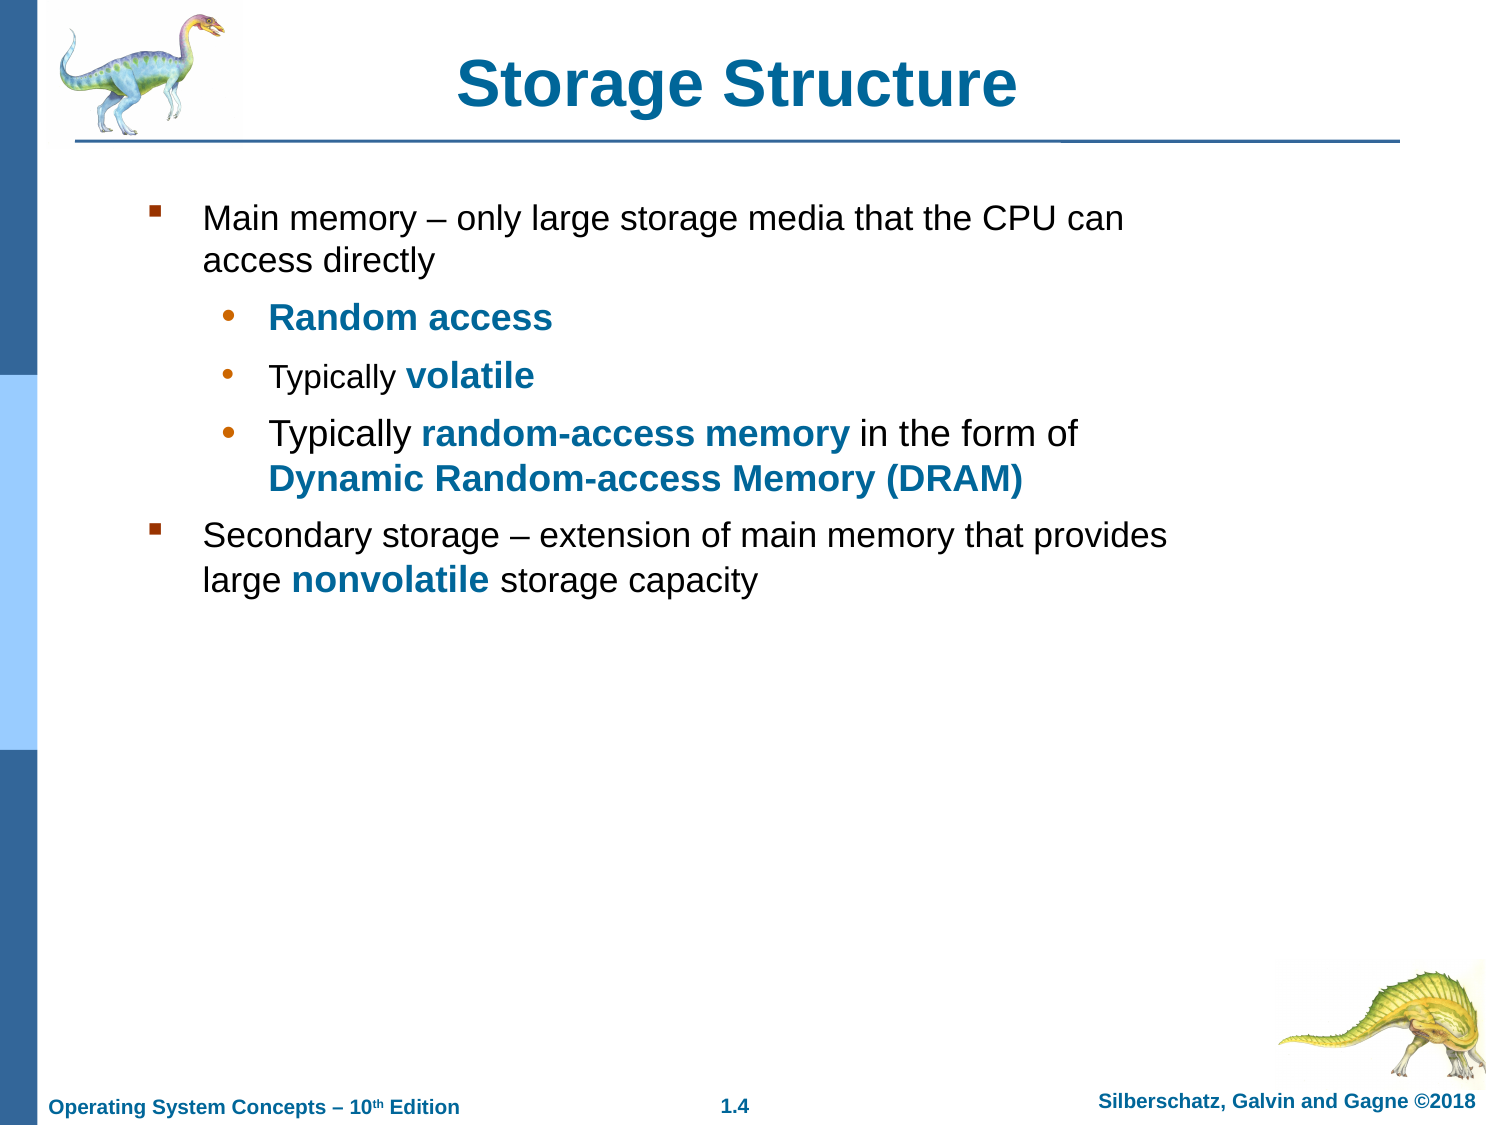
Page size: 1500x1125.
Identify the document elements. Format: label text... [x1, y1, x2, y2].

title Storage Structure [75, 32, 1401, 128]
list Main memory – only large storage media that the CPU can access directly Random access Typically volatile Typically random-access memory in the form of Dynamic Random-access Memory (DRAM) Secondary storage – extension of main memory that provides large nonvolatile storage capacity [131, 187, 1238, 909]
picture [1275, 959, 1486, 1090]
picture [46, 0, 243, 149]
